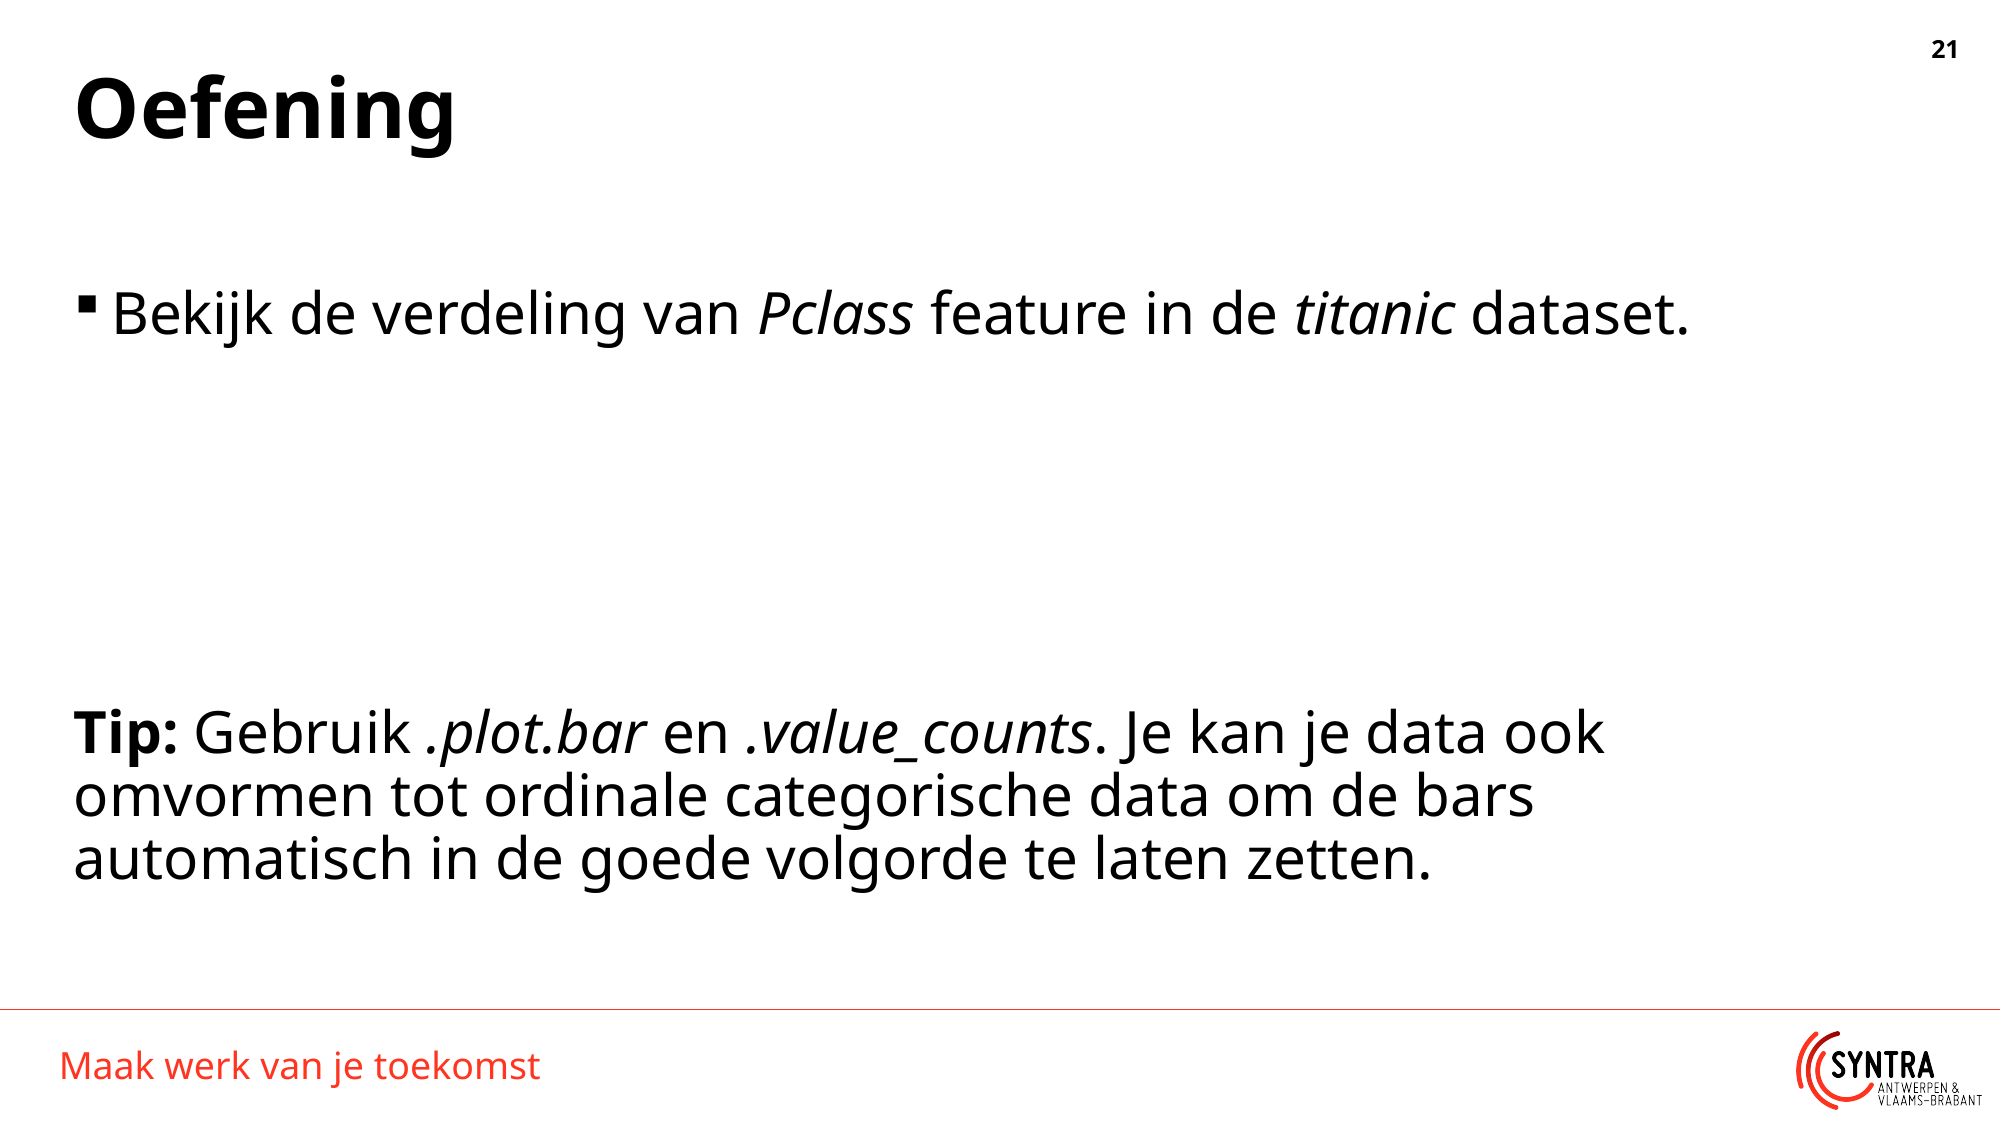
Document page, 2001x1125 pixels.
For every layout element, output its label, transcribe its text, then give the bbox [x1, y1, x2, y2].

list Bekijk de verdeling van Pclass feature in de titanic dataset. Tip: Gebruik .plot.bar en .value_counts. Je kan je data ook omvormen tot ordinale categorische data om de bars automatisch in de goede volgorde te laten zetten. [59, 276, 1906, 909]
picture [1796, 1031, 1982, 1110]
title Oefening [59, 59, 1901, 276]
